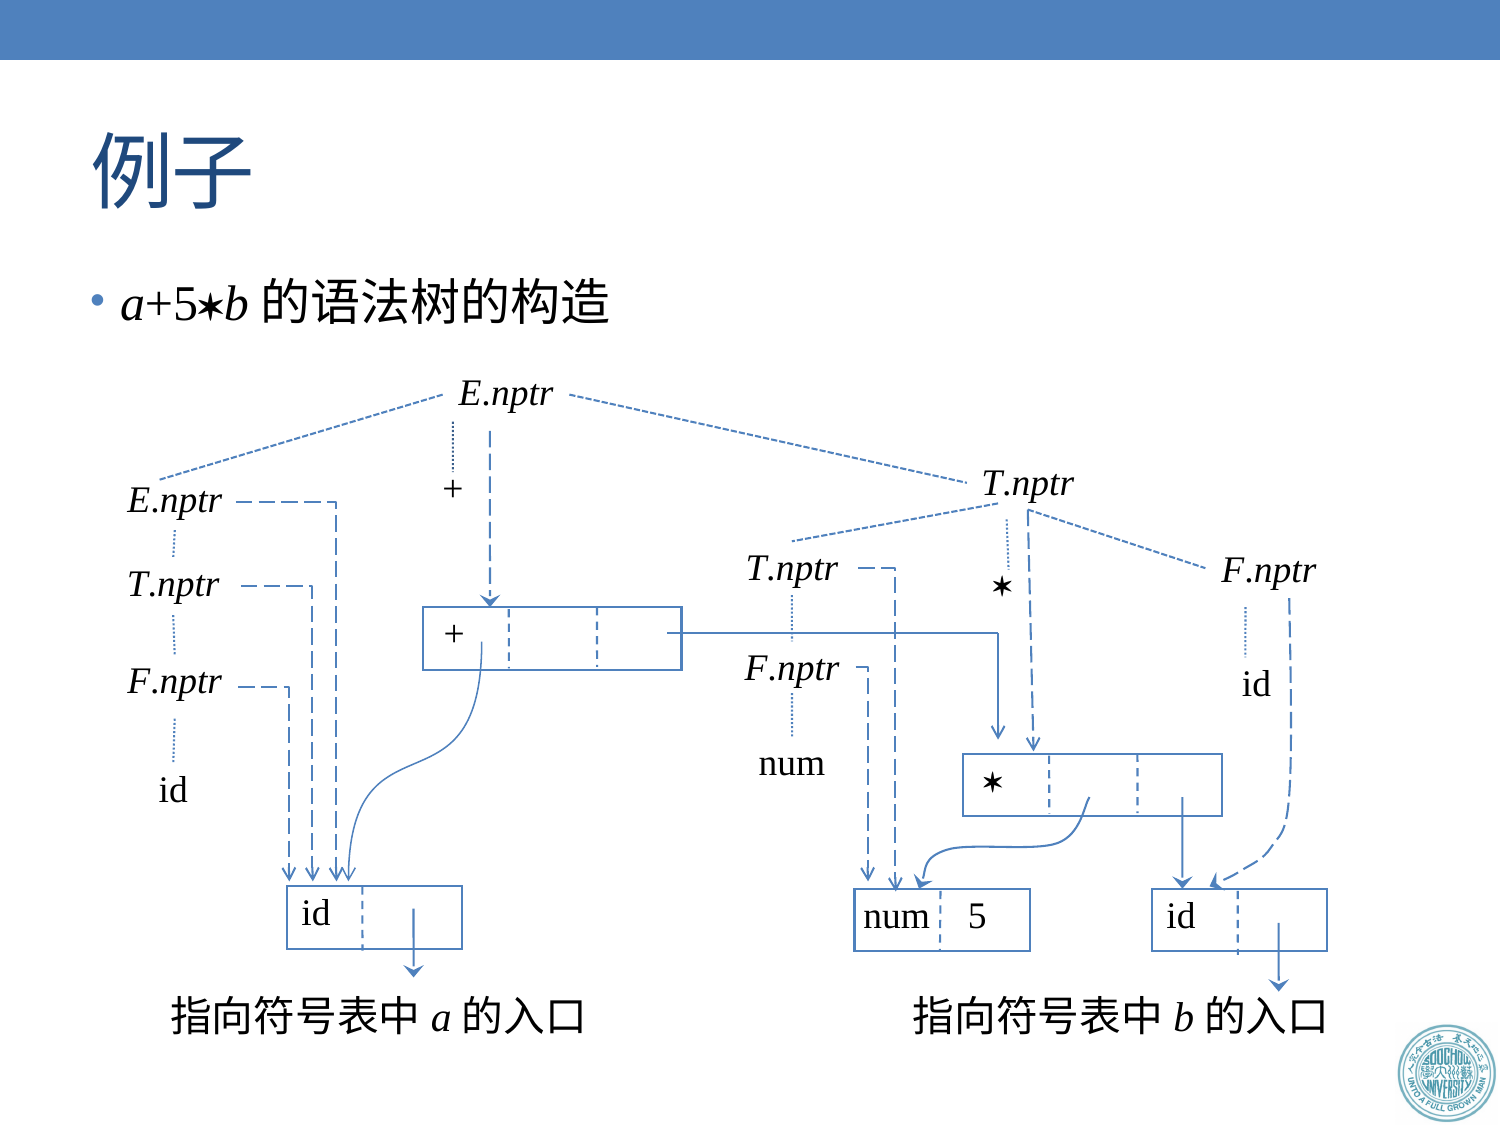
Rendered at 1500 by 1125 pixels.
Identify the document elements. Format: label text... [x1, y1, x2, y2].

title 例子 [75, 87, 1425, 250]
list a+5b的语法树的构造 [75, 262, 1425, 1063]
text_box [105, 365, 1365, 1072]
